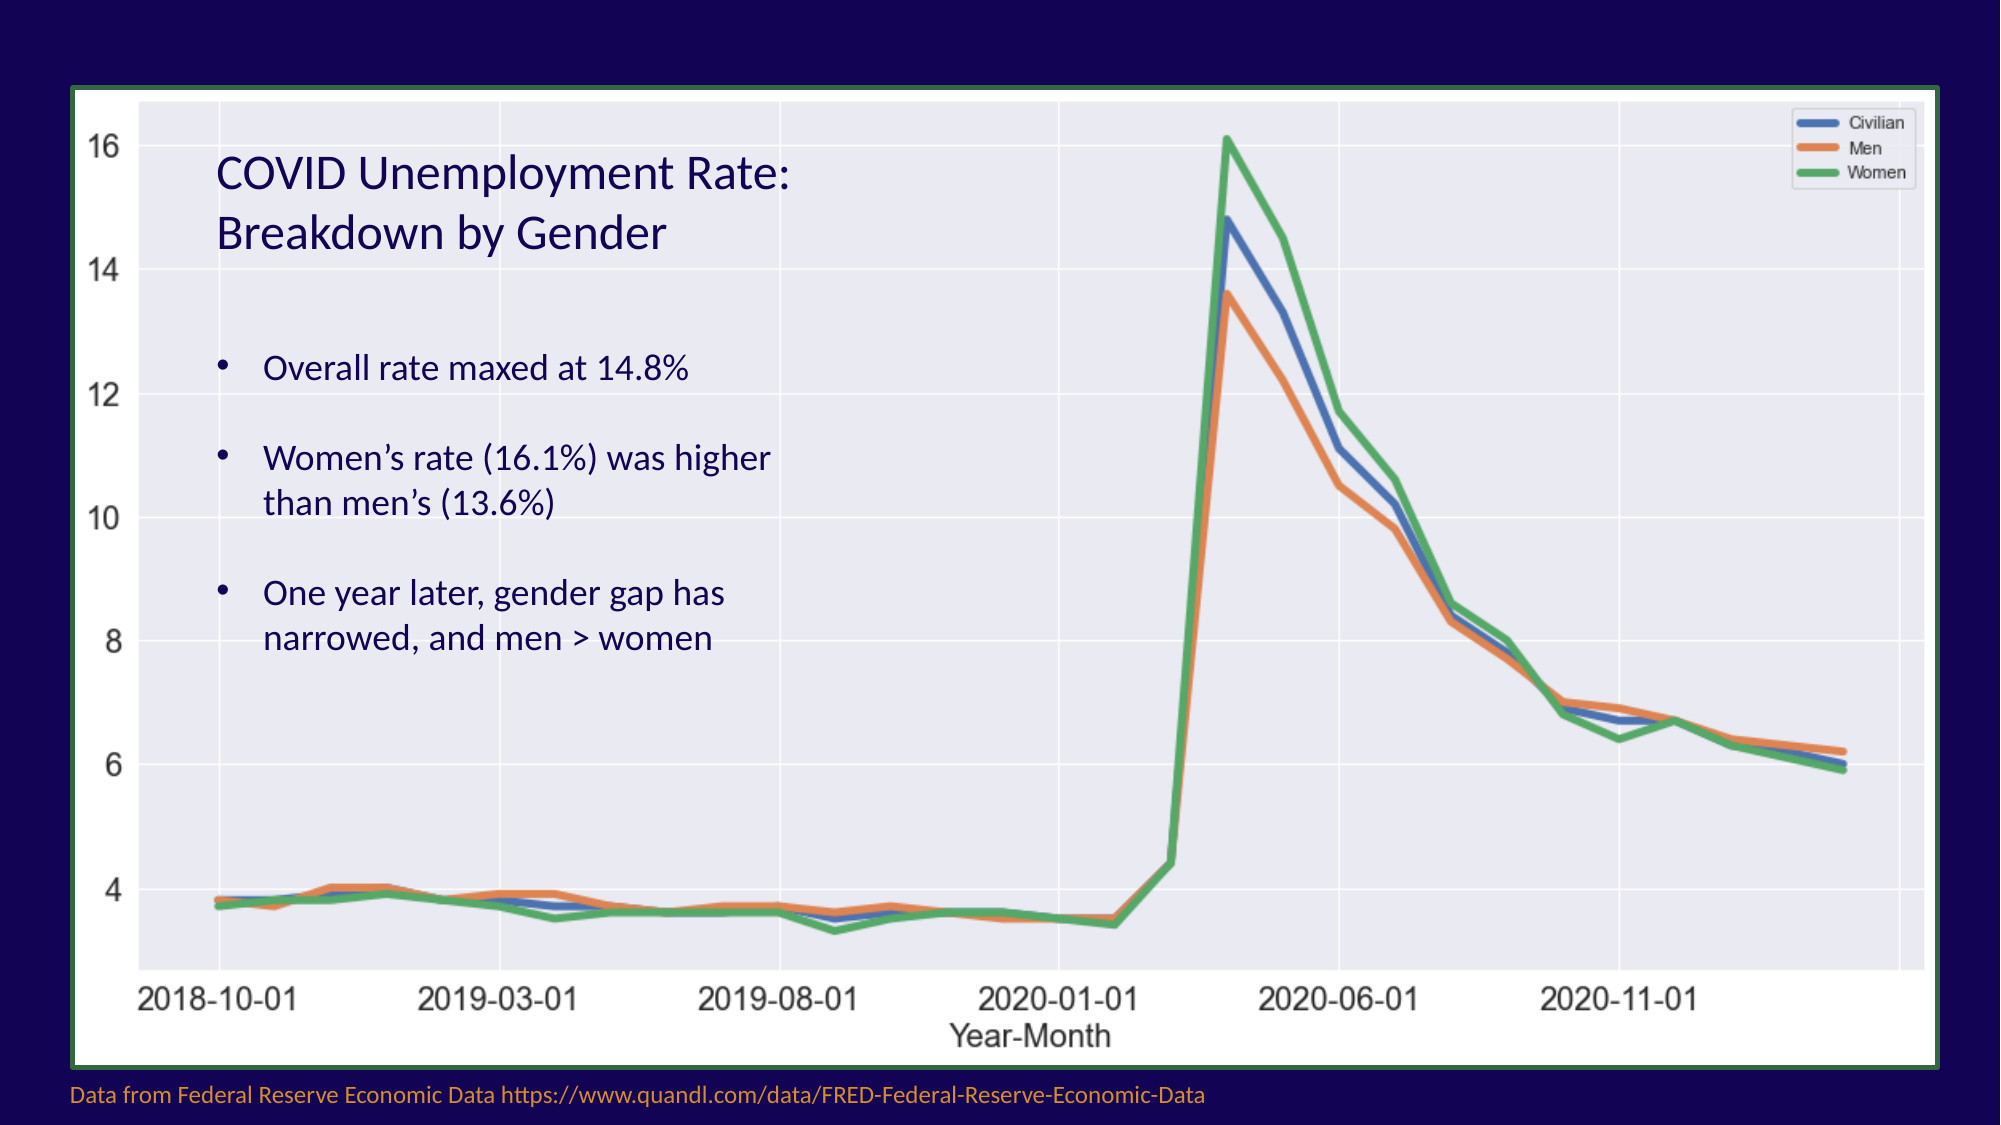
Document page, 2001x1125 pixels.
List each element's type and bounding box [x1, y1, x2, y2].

text_box [55, 89, 1936, 1118]
